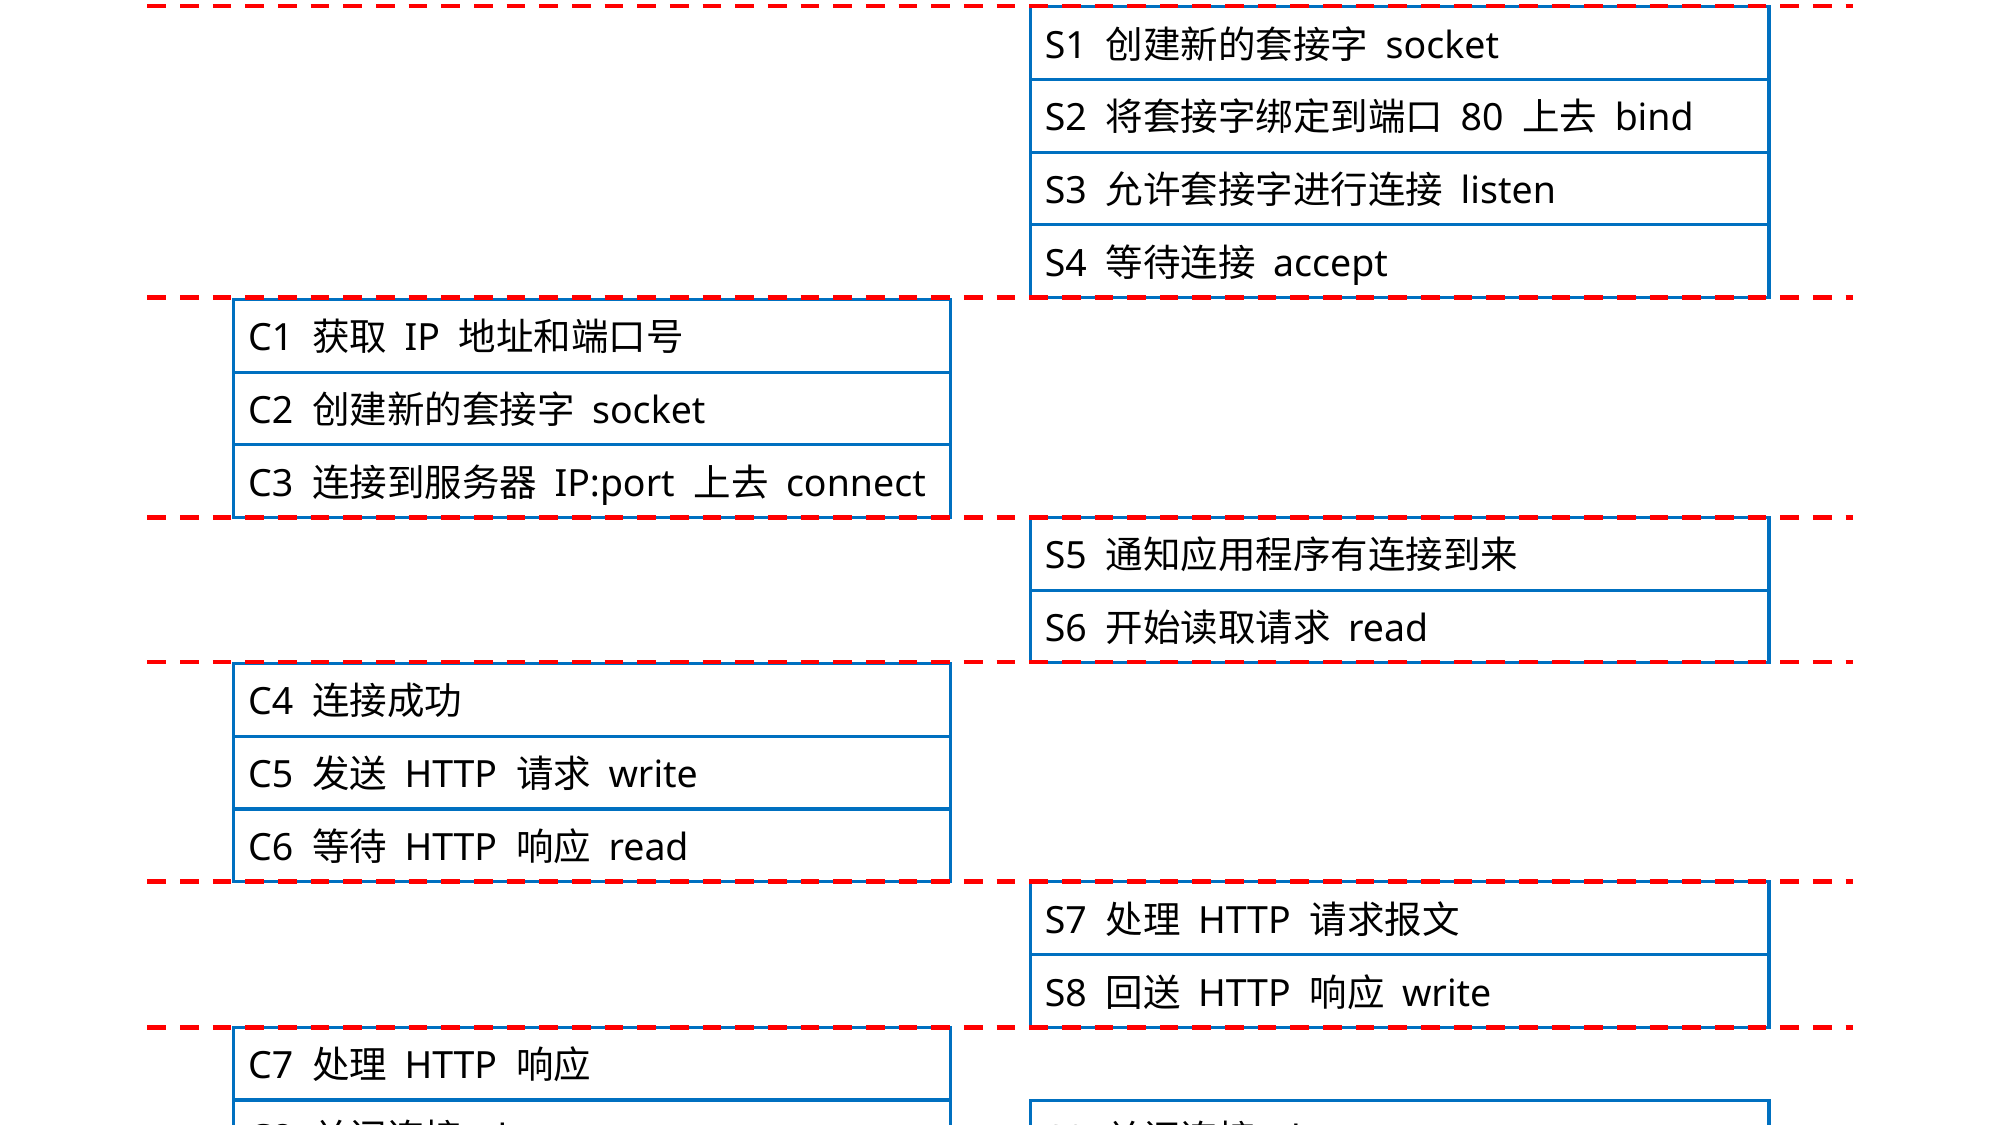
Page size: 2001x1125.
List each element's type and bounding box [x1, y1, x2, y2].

text_box [147, 0, 1853, 1125]
